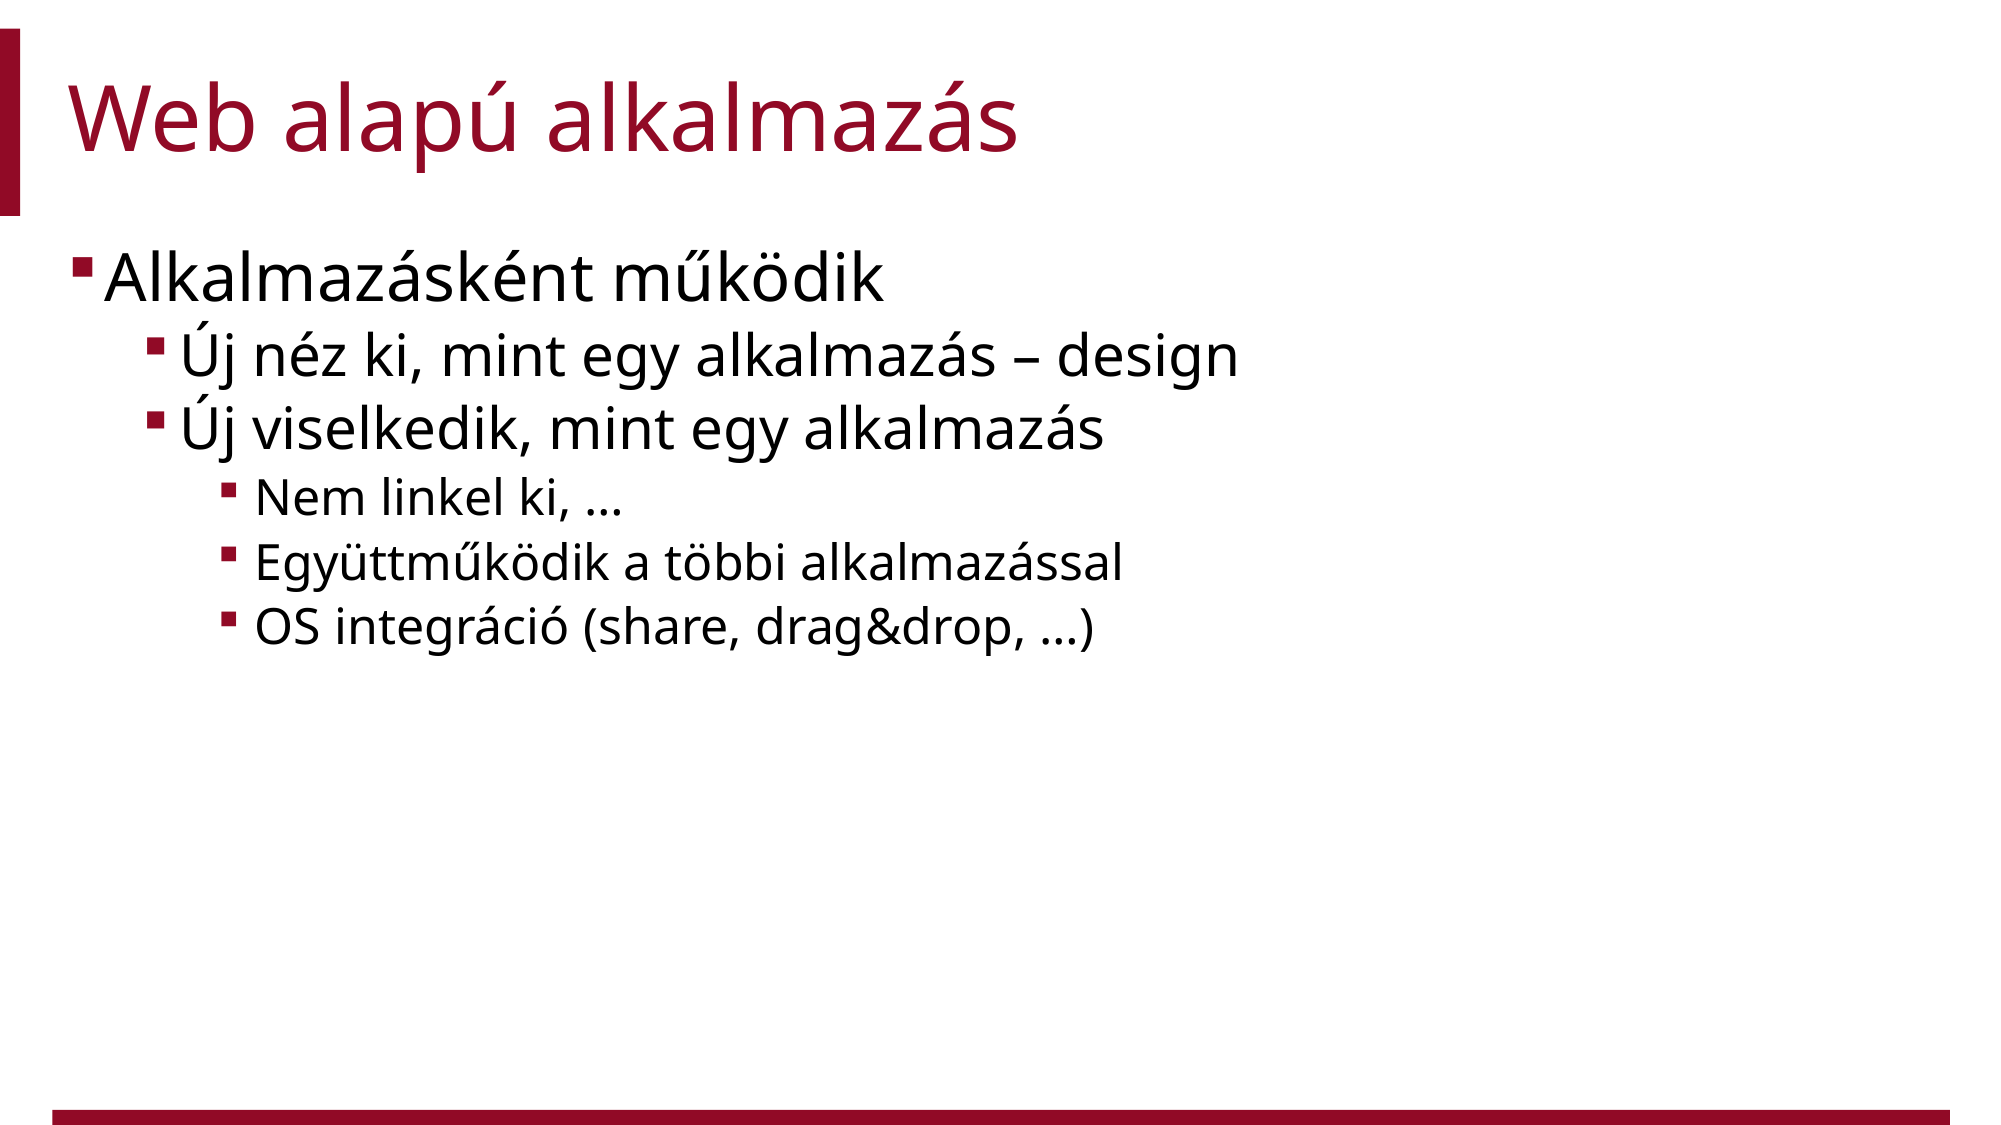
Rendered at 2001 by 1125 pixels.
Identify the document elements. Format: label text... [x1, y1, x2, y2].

title Web alapú alkalmazás [52, 28, 1950, 216]
list Alkalmazásként működik Új néz ki, mint egy alkalmazás – design Új viselkedik, mint egy alkalmazás Nem linkel ki, … Együttműködik a többi alkalmazással OS integráció (share, drag&drop, …) [52, 236, 1950, 1079]
